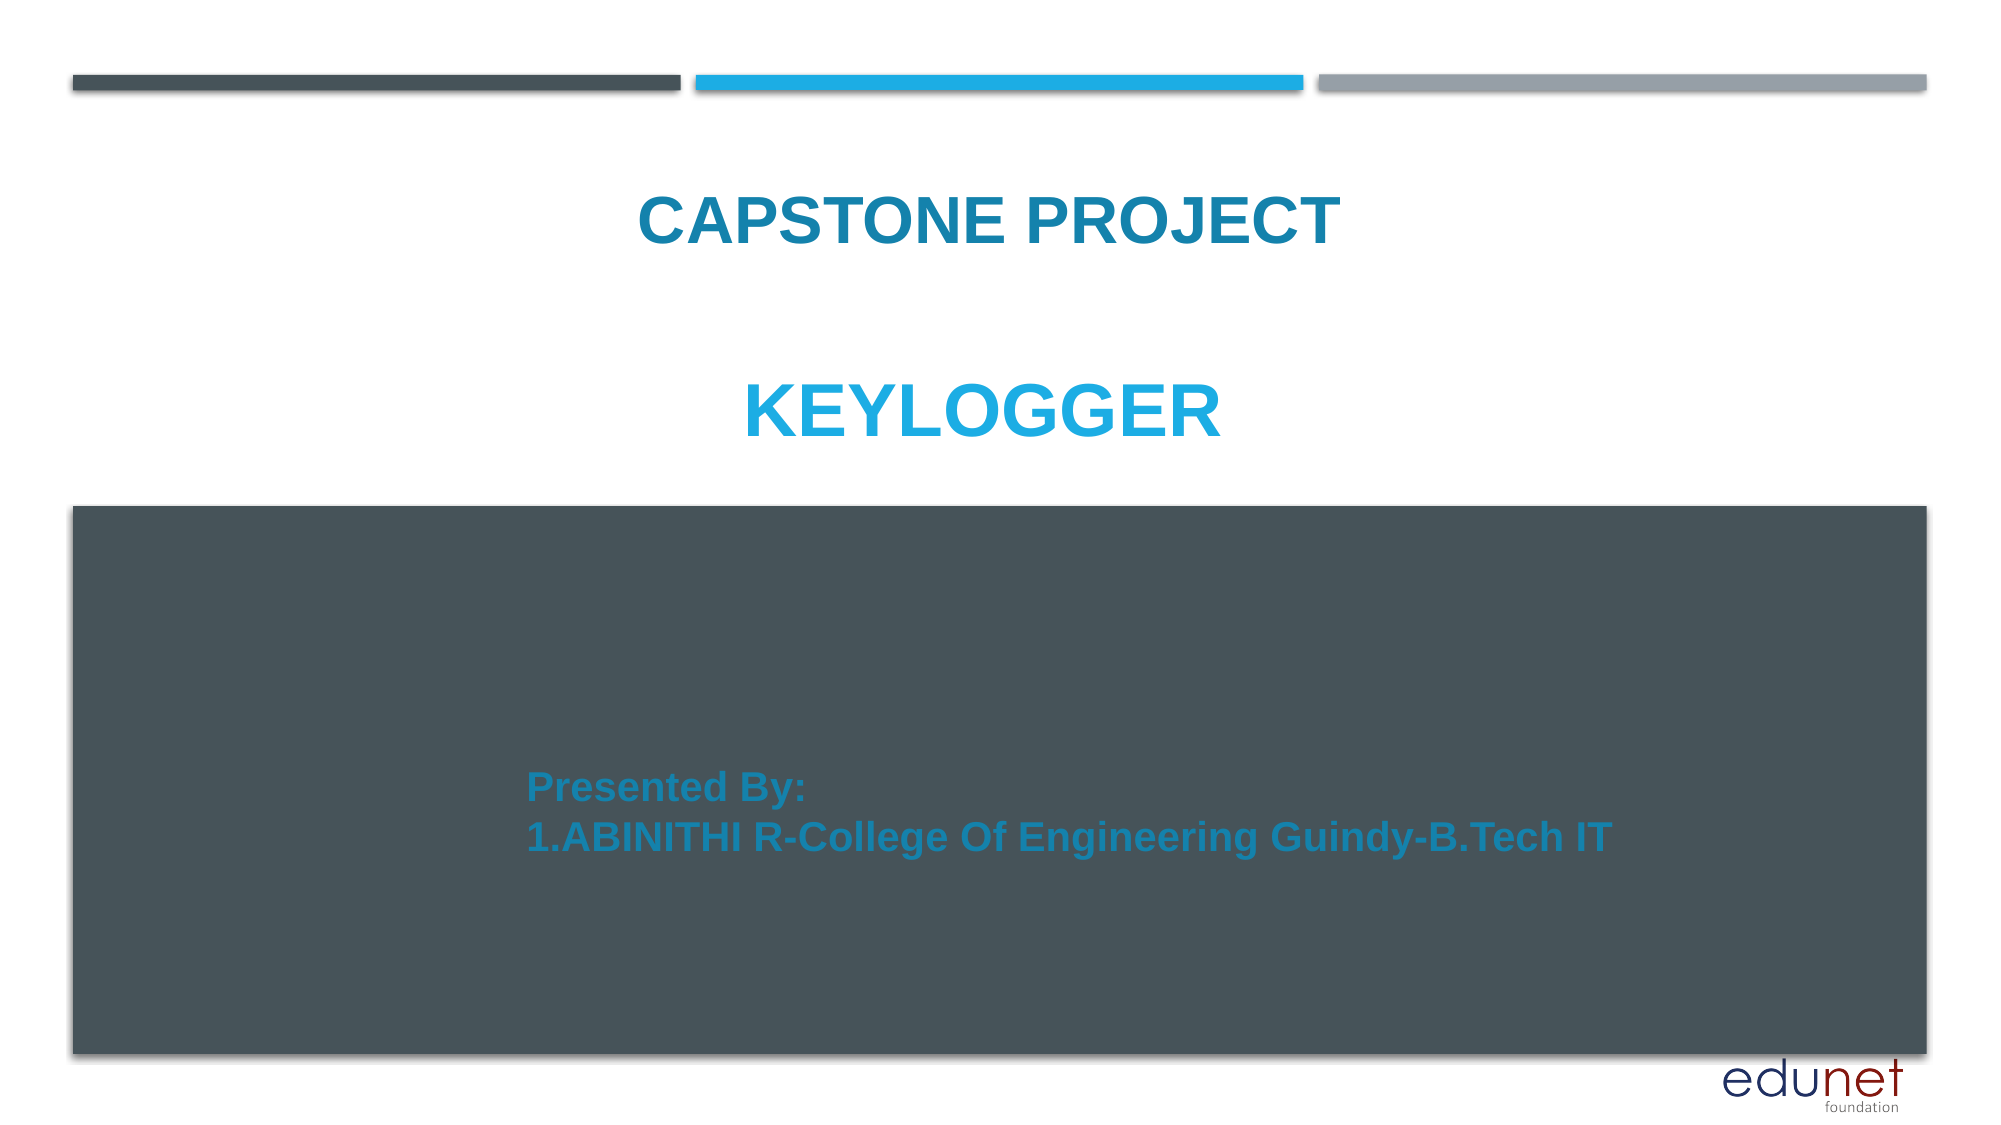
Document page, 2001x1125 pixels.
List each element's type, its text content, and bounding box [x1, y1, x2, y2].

picture [1719, 1056, 1905, 1116]
title KEYLOGGER [222, 298, 1723, 460]
text_box CAPSTONE PROJECT [0, 169, 2000, 265]
text_box Presented By: 1.ABINITHI R-College Of Engineering Guindy-B.Tech IT [511, 752, 1821, 868]
